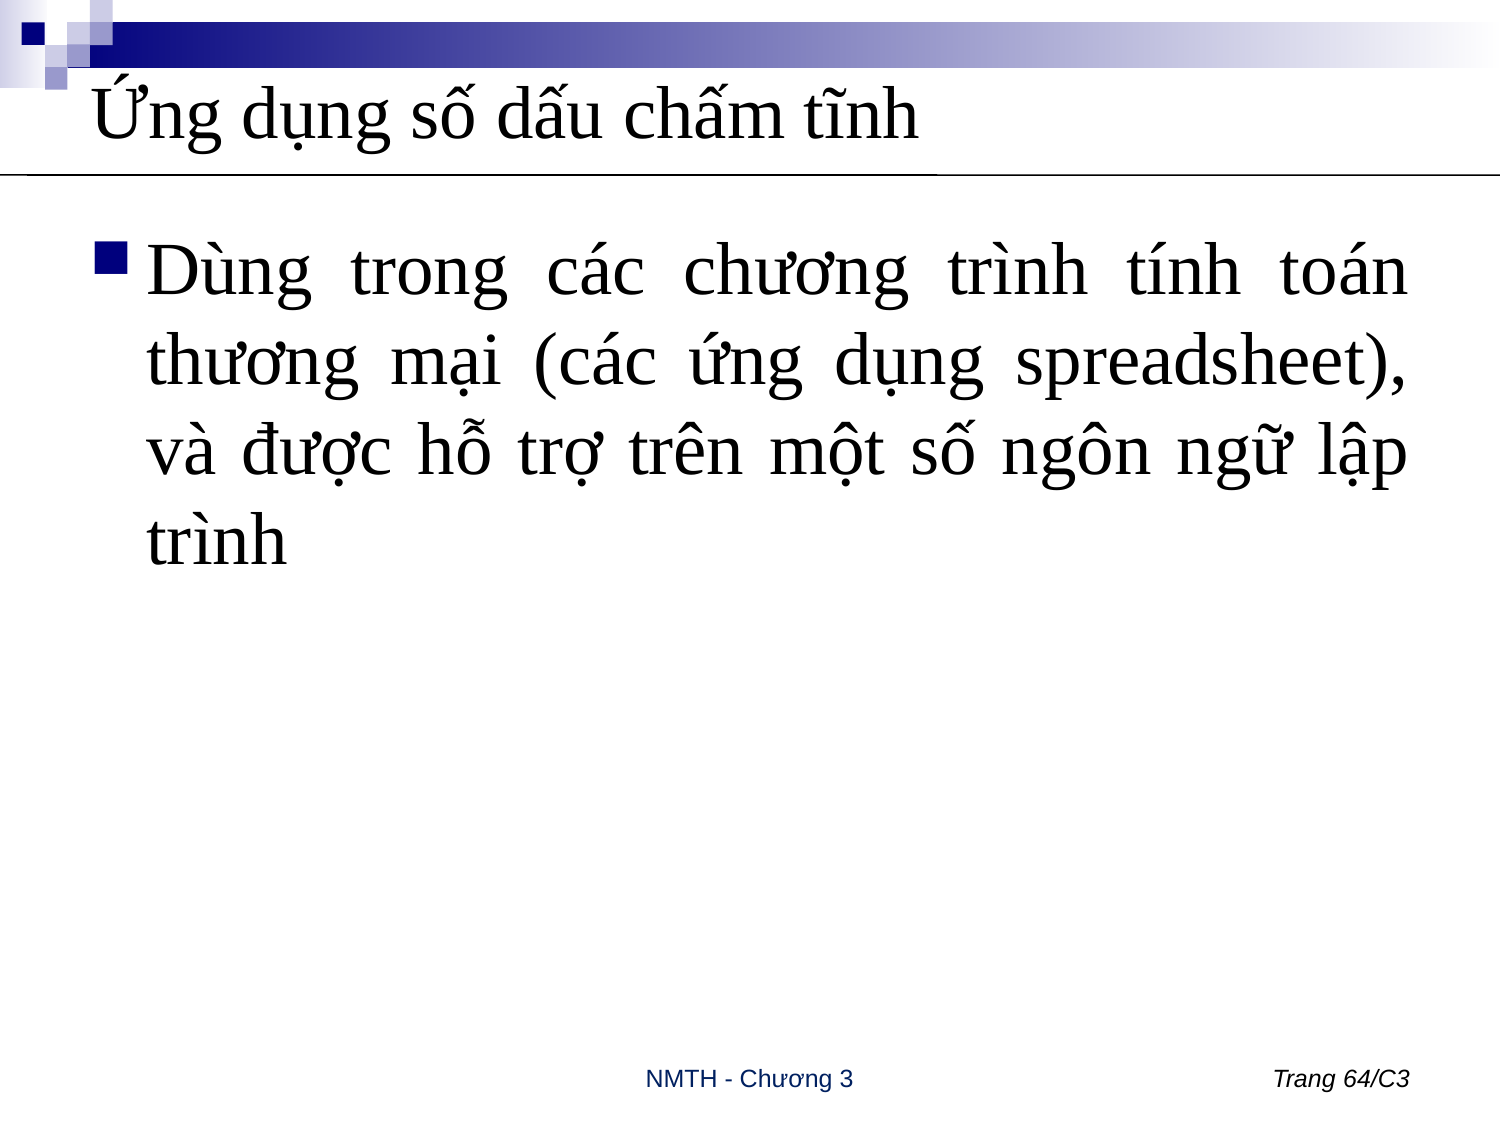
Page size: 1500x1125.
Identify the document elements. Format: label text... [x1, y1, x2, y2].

slide_number Trang 64/C3 [1074, 1025, 1425, 1100]
title Ứng dụng số dấu chấm tĩnh [75, 37, 1425, 180]
footer NMTH - Chương 3 [512, 1025, 988, 1100]
list Dùng trong các chương trình tính toán thương mại (các ứng dụng spreadsheet), và được hỗ trợ trên một số ngôn ngữ lập trình [75, 212, 1425, 1075]
